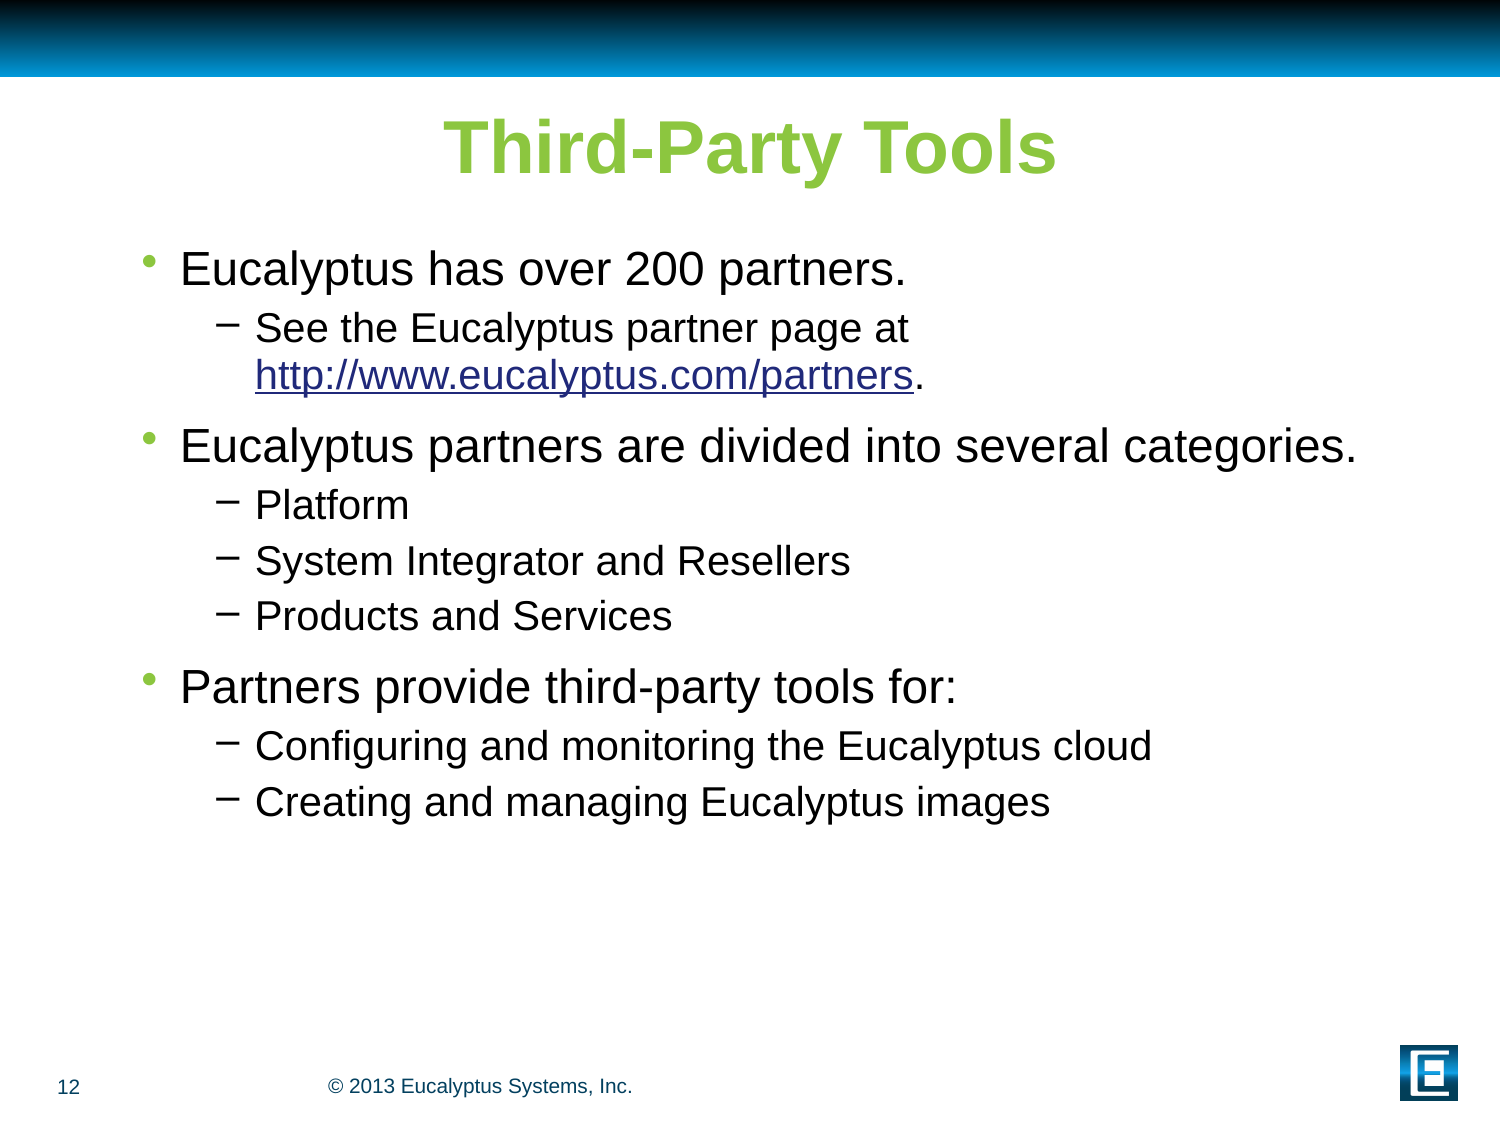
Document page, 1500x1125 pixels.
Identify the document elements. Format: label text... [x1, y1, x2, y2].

slide_number 12 [42, 1060, 117, 1112]
picture [1400, 1051, 1458, 1095]
picture [328, 1078, 343, 1093]
title Third-Party Tools [51, 99, 1450, 233]
list Eucalyptus has over 200 partners. See the Eucalyptus partner page at http://www.eucalyptus.com/partners. Eucalyptus partners are divided into several categories. Platform System Integrator and Resellers Products and Services Partners provide third-party tools for: Configuring and monitoring the Eucalyptus cloud Creating and managing Eucalyptus images [51, 233, 1450, 1028]
